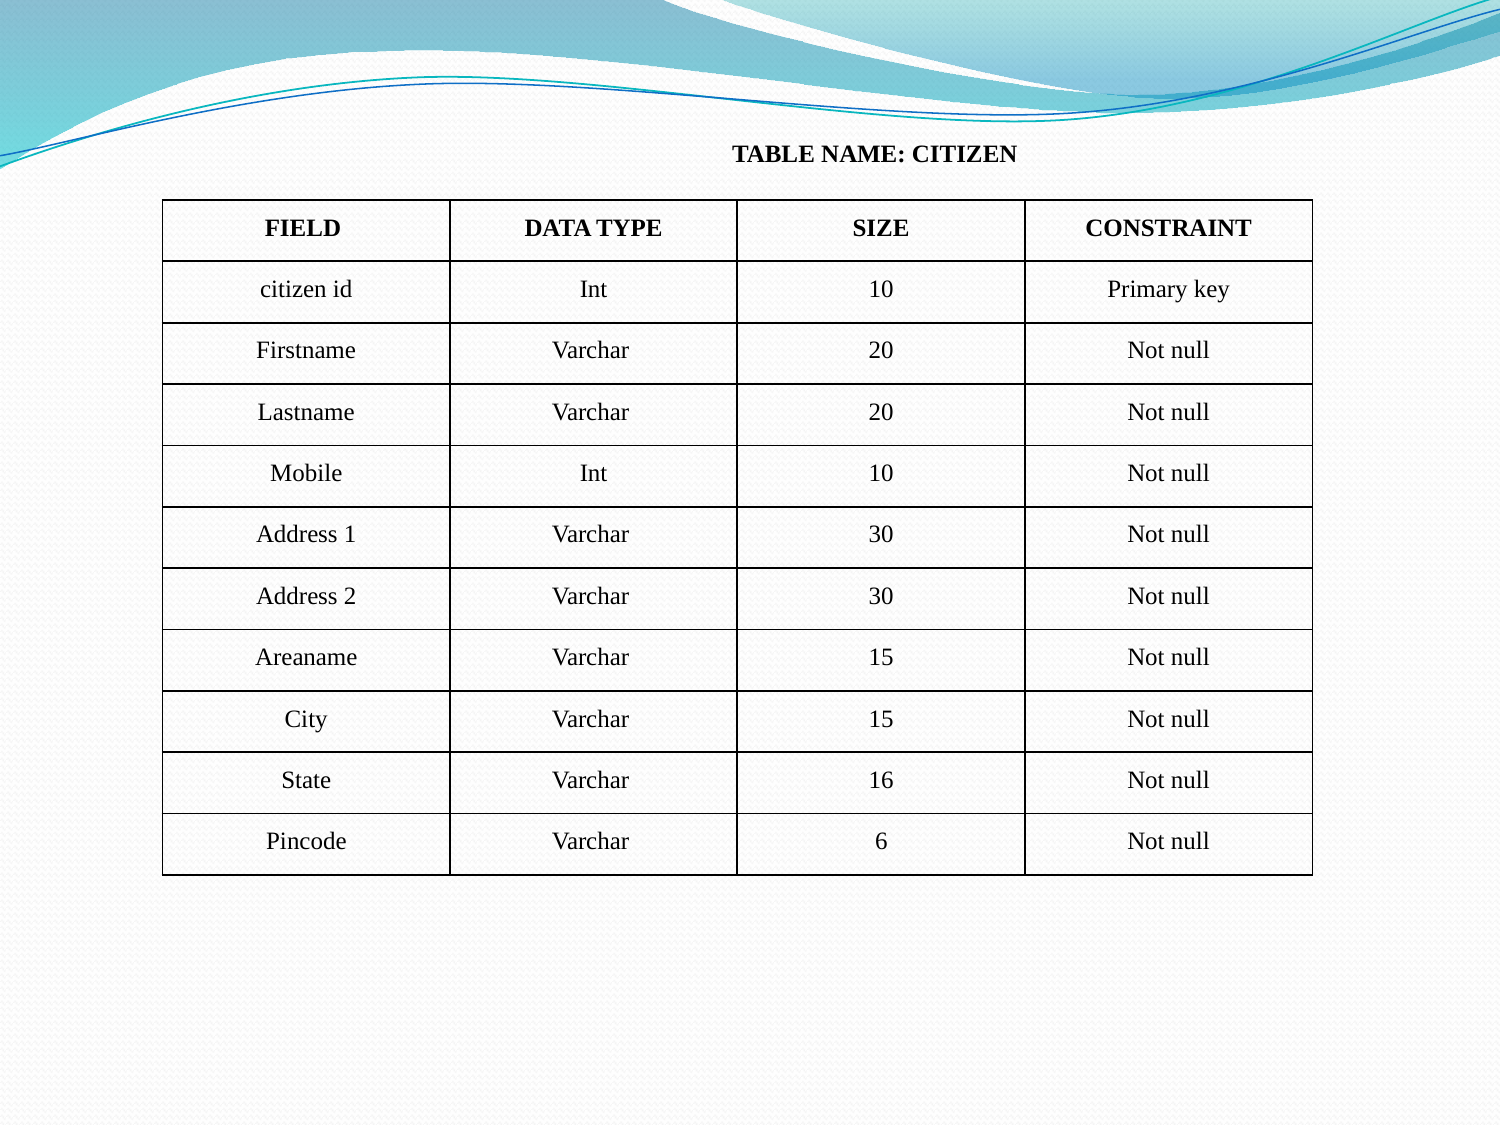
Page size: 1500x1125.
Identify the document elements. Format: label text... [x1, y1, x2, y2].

table_cell Varchar [451, 324, 736, 383]
table_cell 20 [738, 385, 1024, 445]
table_cell 10 [738, 262, 1024, 322]
table_cell Not null [1026, 569, 1312, 629]
table_cell Not null [1026, 324, 1312, 383]
table_cell 15 [738, 630, 1024, 690]
table_cell Lastname [163, 385, 449, 445]
table_cell Not null [1026, 630, 1312, 690]
table_cell 6 [738, 814, 1024, 874]
table_cell Varchar [451, 508, 736, 567]
table_cell 10 [738, 446, 1024, 506]
table_cell Primary key [1026, 262, 1312, 322]
table_cell Address 2 [163, 569, 449, 629]
table_cell Not null [1026, 385, 1312, 445]
table_cell Not null [1026, 753, 1312, 813]
text_box TABLE NAME: CITIZEN [716, 129, 1033, 220]
table_cell Not null [1026, 814, 1312, 874]
table_cell State [163, 753, 449, 813]
table_header SIZE [738, 220, 1024, 260]
table_cell Varchar [451, 814, 736, 874]
table_cell Firstname [163, 324, 449, 383]
table_cell Pincode [163, 814, 449, 874]
table_cell Not null [1026, 446, 1312, 506]
table_cell citizen id [163, 262, 449, 322]
table_cell Varchar [451, 630, 736, 690]
table_cell Varchar [451, 569, 736, 629]
table_cell 30 [738, 569, 1024, 629]
table_cell Int [451, 446, 736, 506]
table_cell 30 [738, 508, 1024, 567]
table_cell City [163, 692, 449, 751]
table_cell 16 [738, 753, 1024, 813]
table_header CONSTRAINT [1026, 201, 1312, 260]
table_cell Mobile [163, 446, 449, 506]
table_cell Address 1 [163, 508, 449, 567]
table_cell Not null [1026, 508, 1312, 567]
table_cell Not null [1026, 692, 1312, 751]
table_header DATA TYPE [451, 201, 736, 260]
table_cell Areaname [163, 630, 449, 690]
table_cell Varchar [451, 692, 736, 751]
table_cell Varchar [451, 753, 736, 813]
table_cell 20 [738, 324, 1024, 383]
table_header FIELD [163, 201, 449, 260]
table_cell 15 [738, 692, 1024, 751]
table_cell Varchar [451, 385, 736, 445]
table_cell Int [451, 262, 736, 322]
